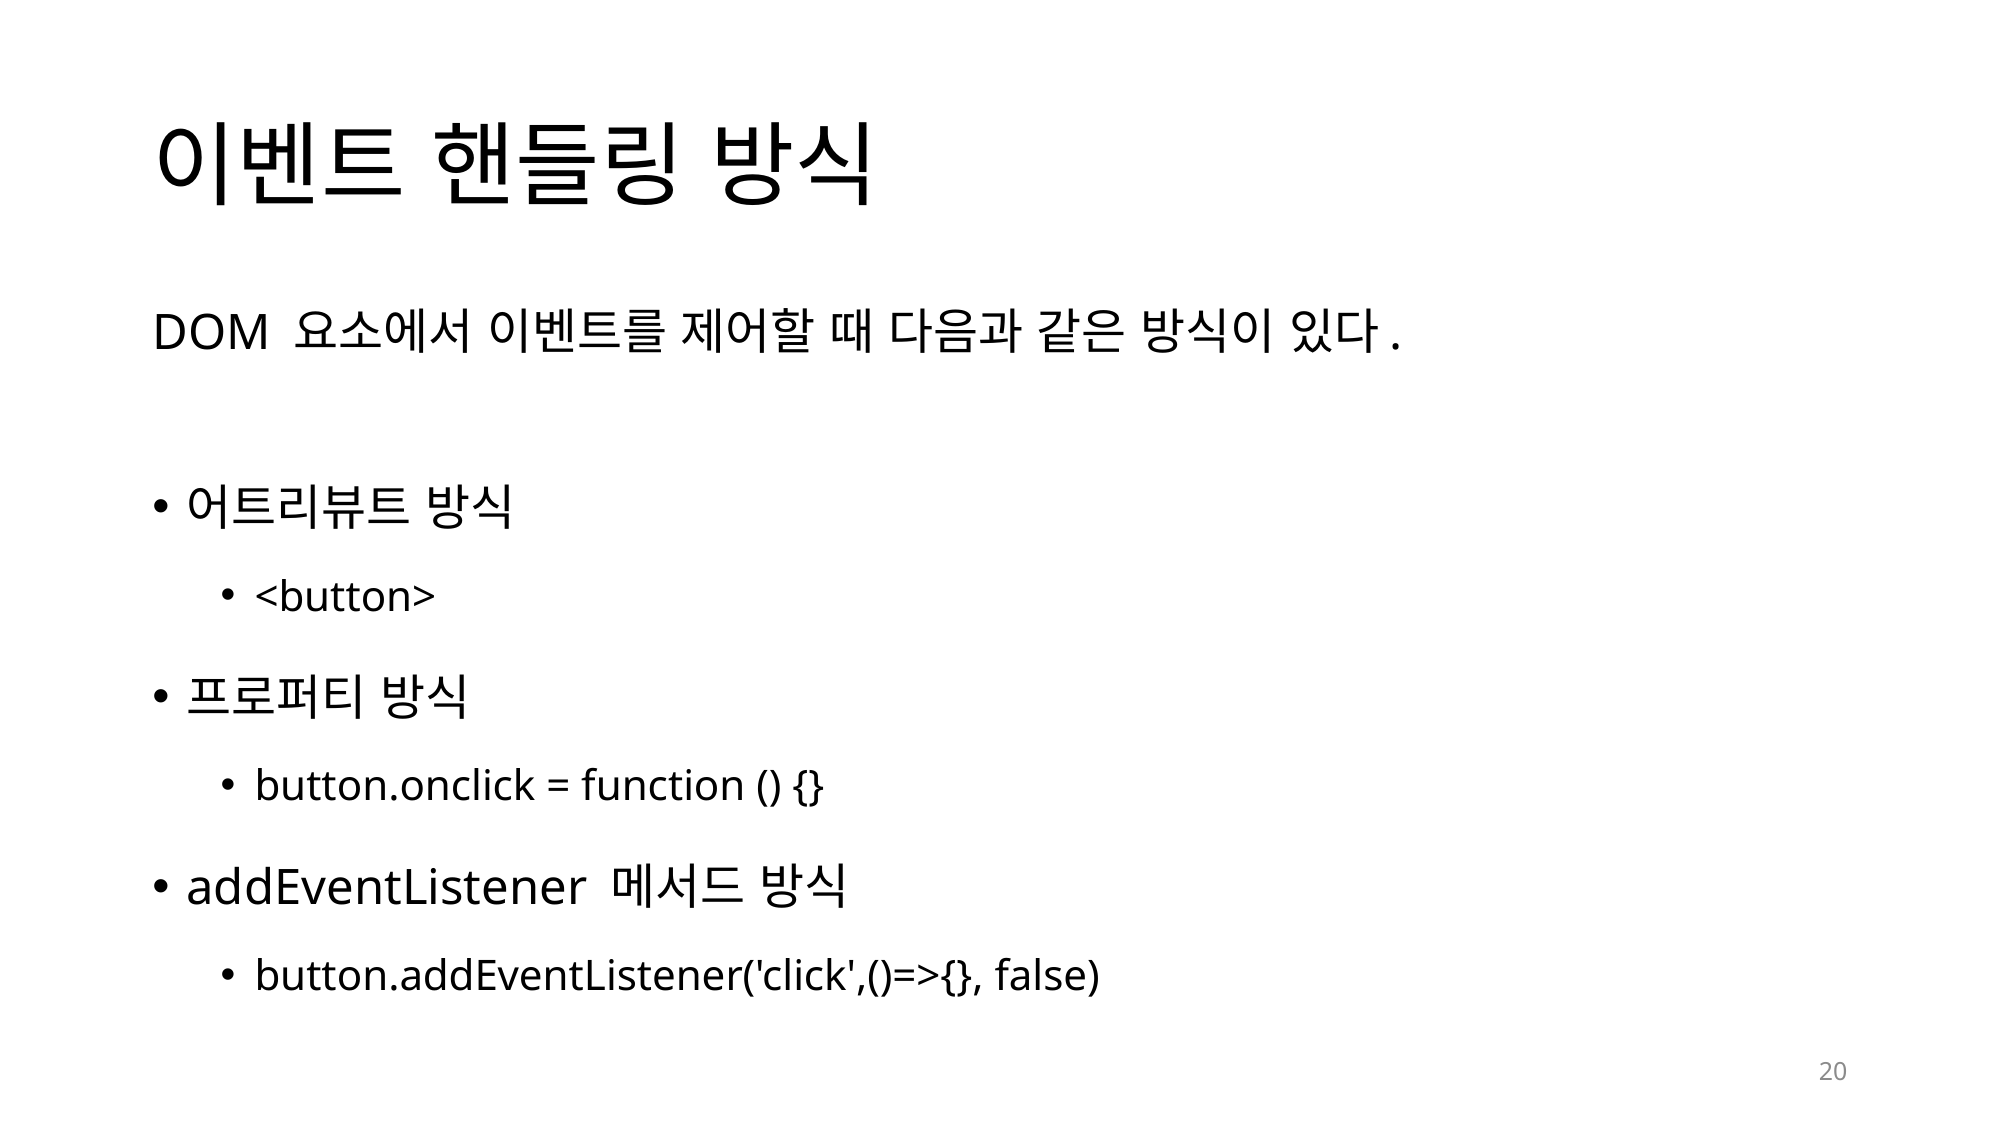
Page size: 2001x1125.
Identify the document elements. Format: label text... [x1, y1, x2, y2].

title 이벤트 핸들링 방식 [137, 59, 1863, 278]
list DOM 요소에서 이벤트를 제어할 때 다음과 같은 방식이 있다. 어트리뷰트 방식 <button> 프로퍼티 방식 button.onclick = function () {} addEventListener 메서드 방식 button.addEventListener('click',()=>{}, false) [137, 299, 1863, 1014]
slide_number 20 [1412, 1042, 1863, 1103]
